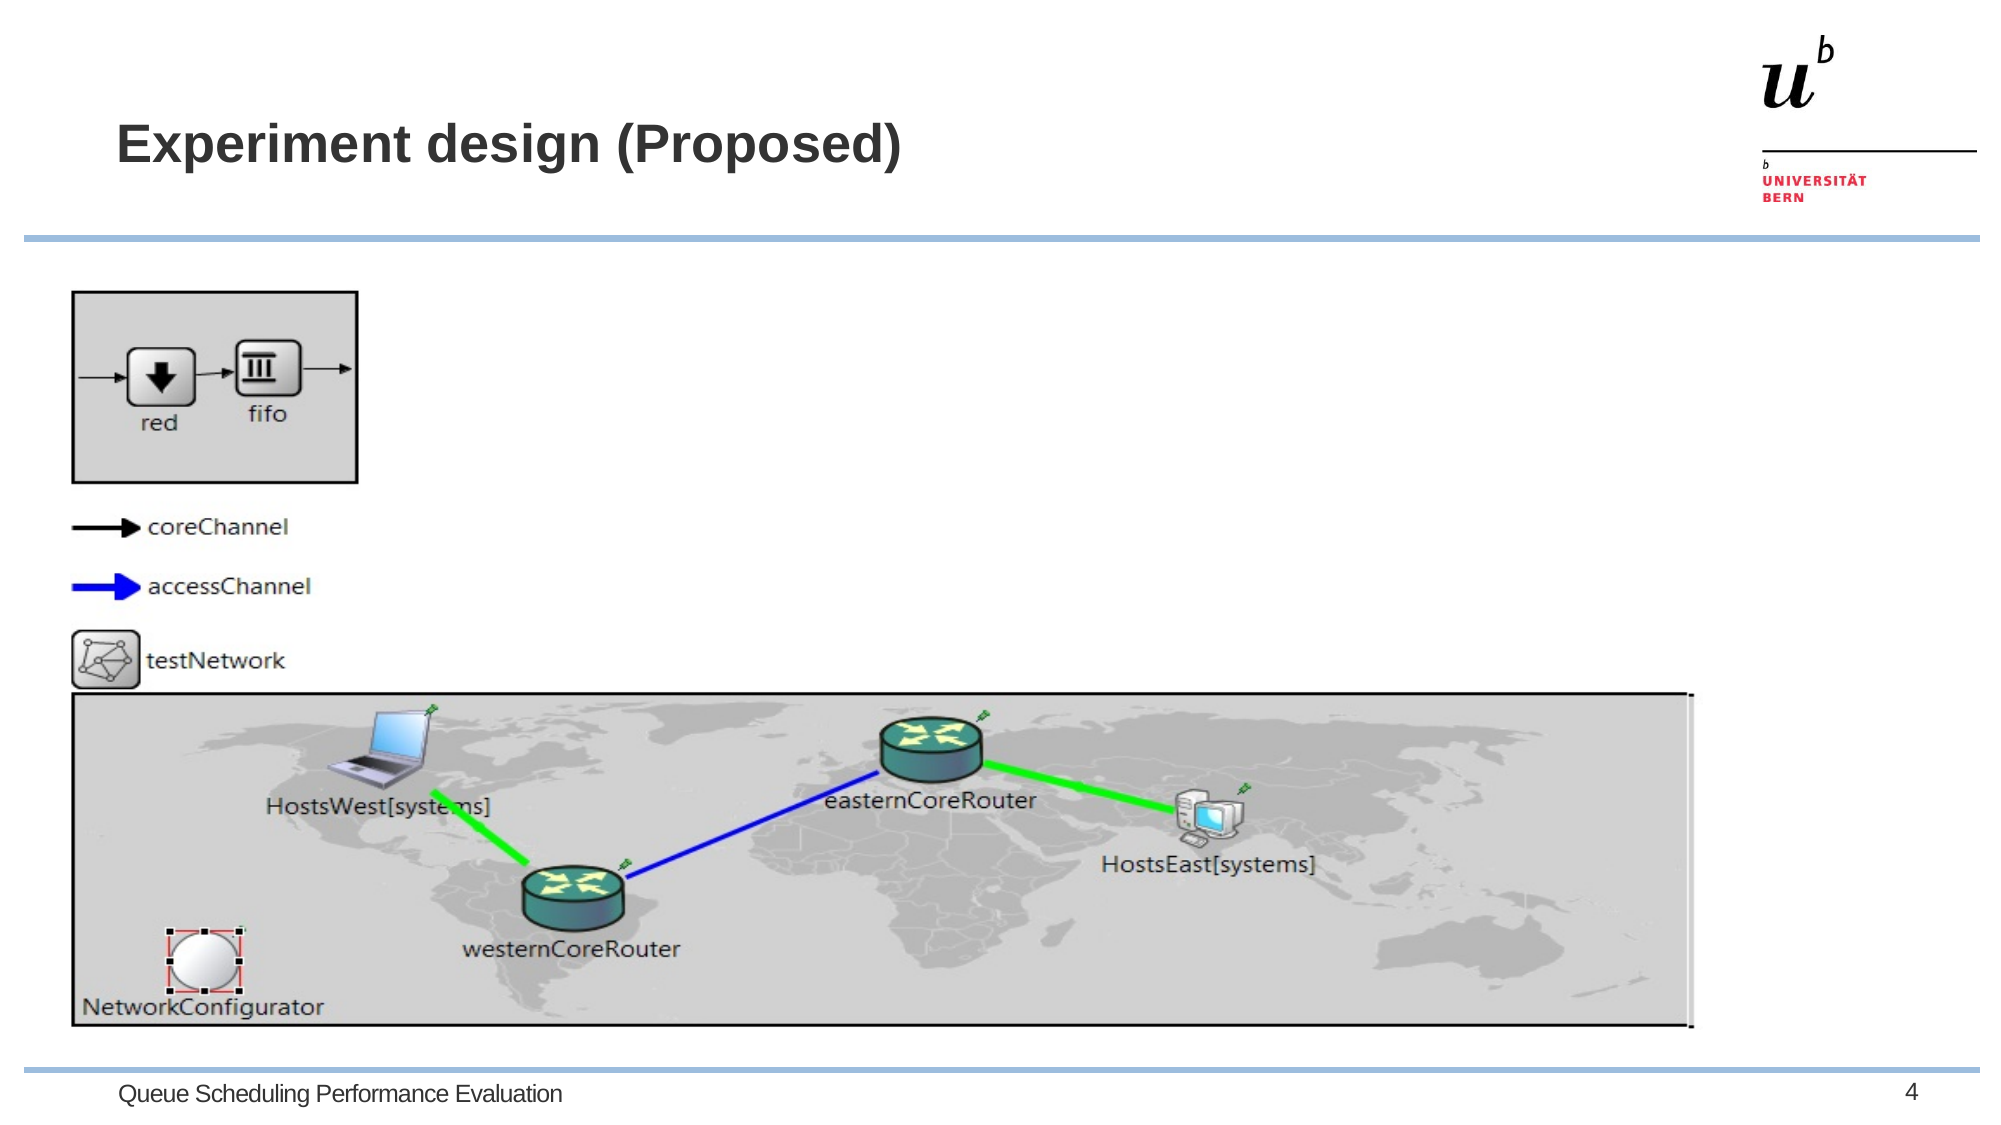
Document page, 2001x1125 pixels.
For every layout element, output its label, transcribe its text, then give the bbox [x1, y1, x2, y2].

slide_number 4 [1886, 1075, 1984, 1125]
picture [1762, 35, 1977, 202]
text_box Experiment design (Proposed) [115, 108, 1884, 174]
picture [70, 287, 1703, 1031]
footer Queue Scheduling Performance Evaluation [115, 1077, 574, 1125]
